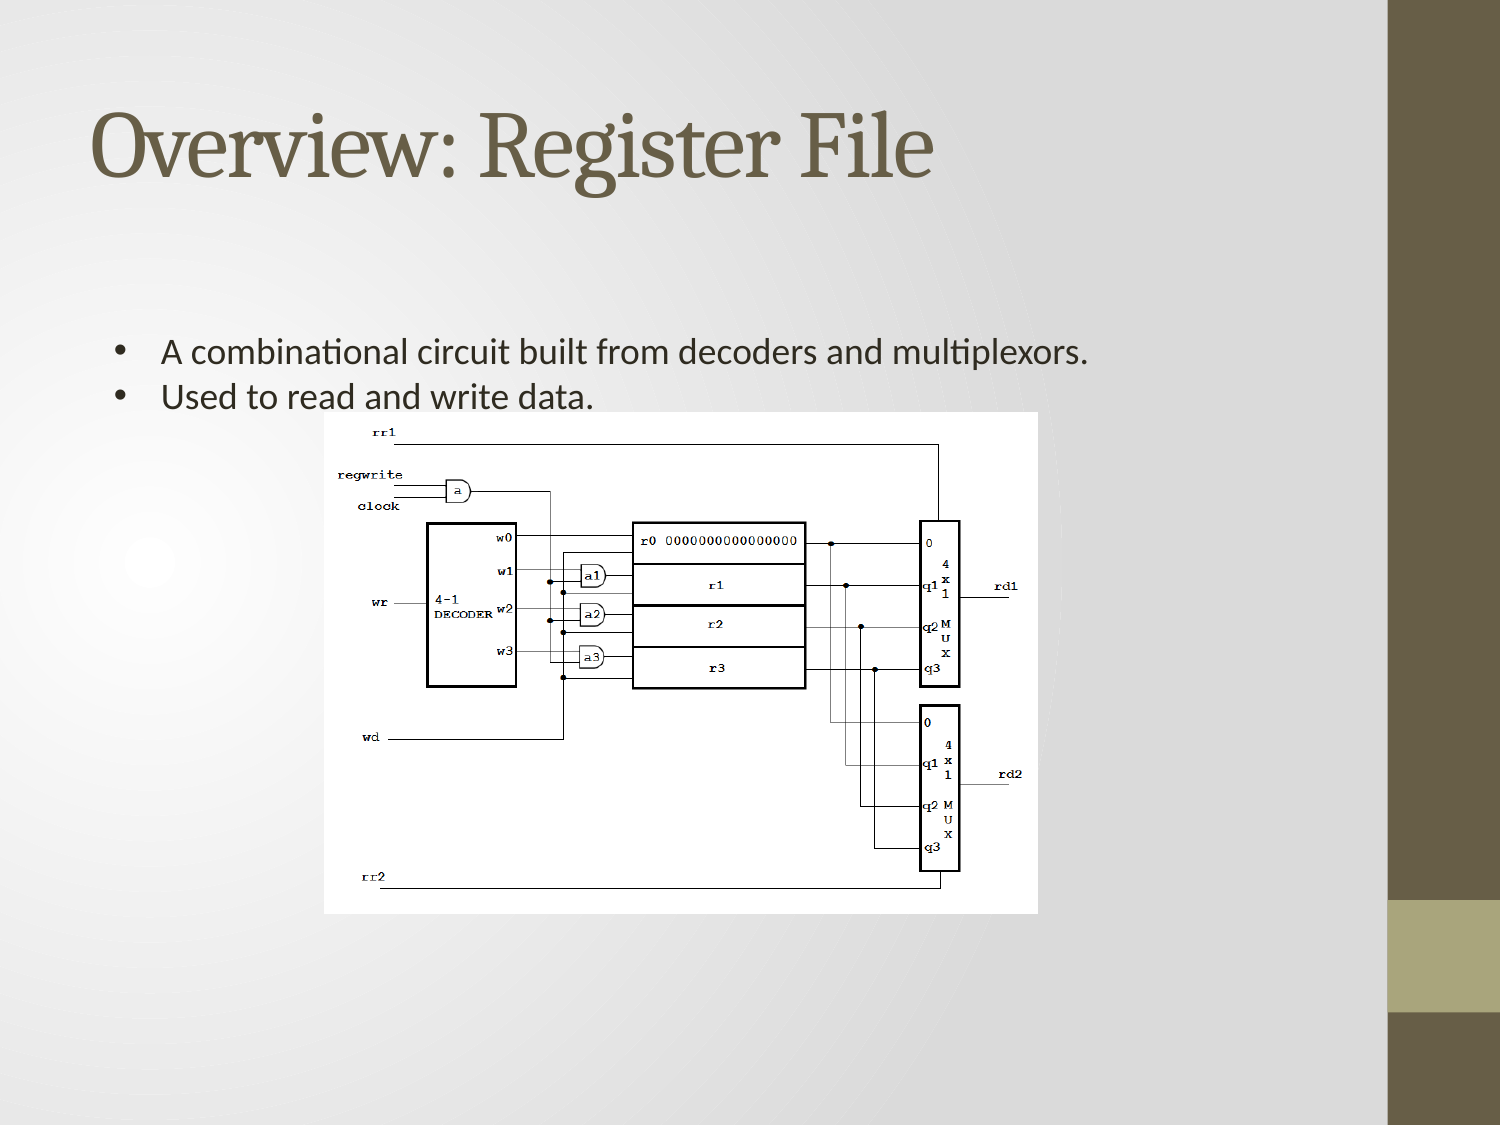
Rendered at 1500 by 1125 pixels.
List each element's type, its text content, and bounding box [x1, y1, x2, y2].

text_box A combinational circuit built from decoders and multiplexors. Used to read and write data. [99, 319, 1106, 425]
title Overview: Register File [75, 45, 1325, 233]
picture [324, 411, 1038, 915]
